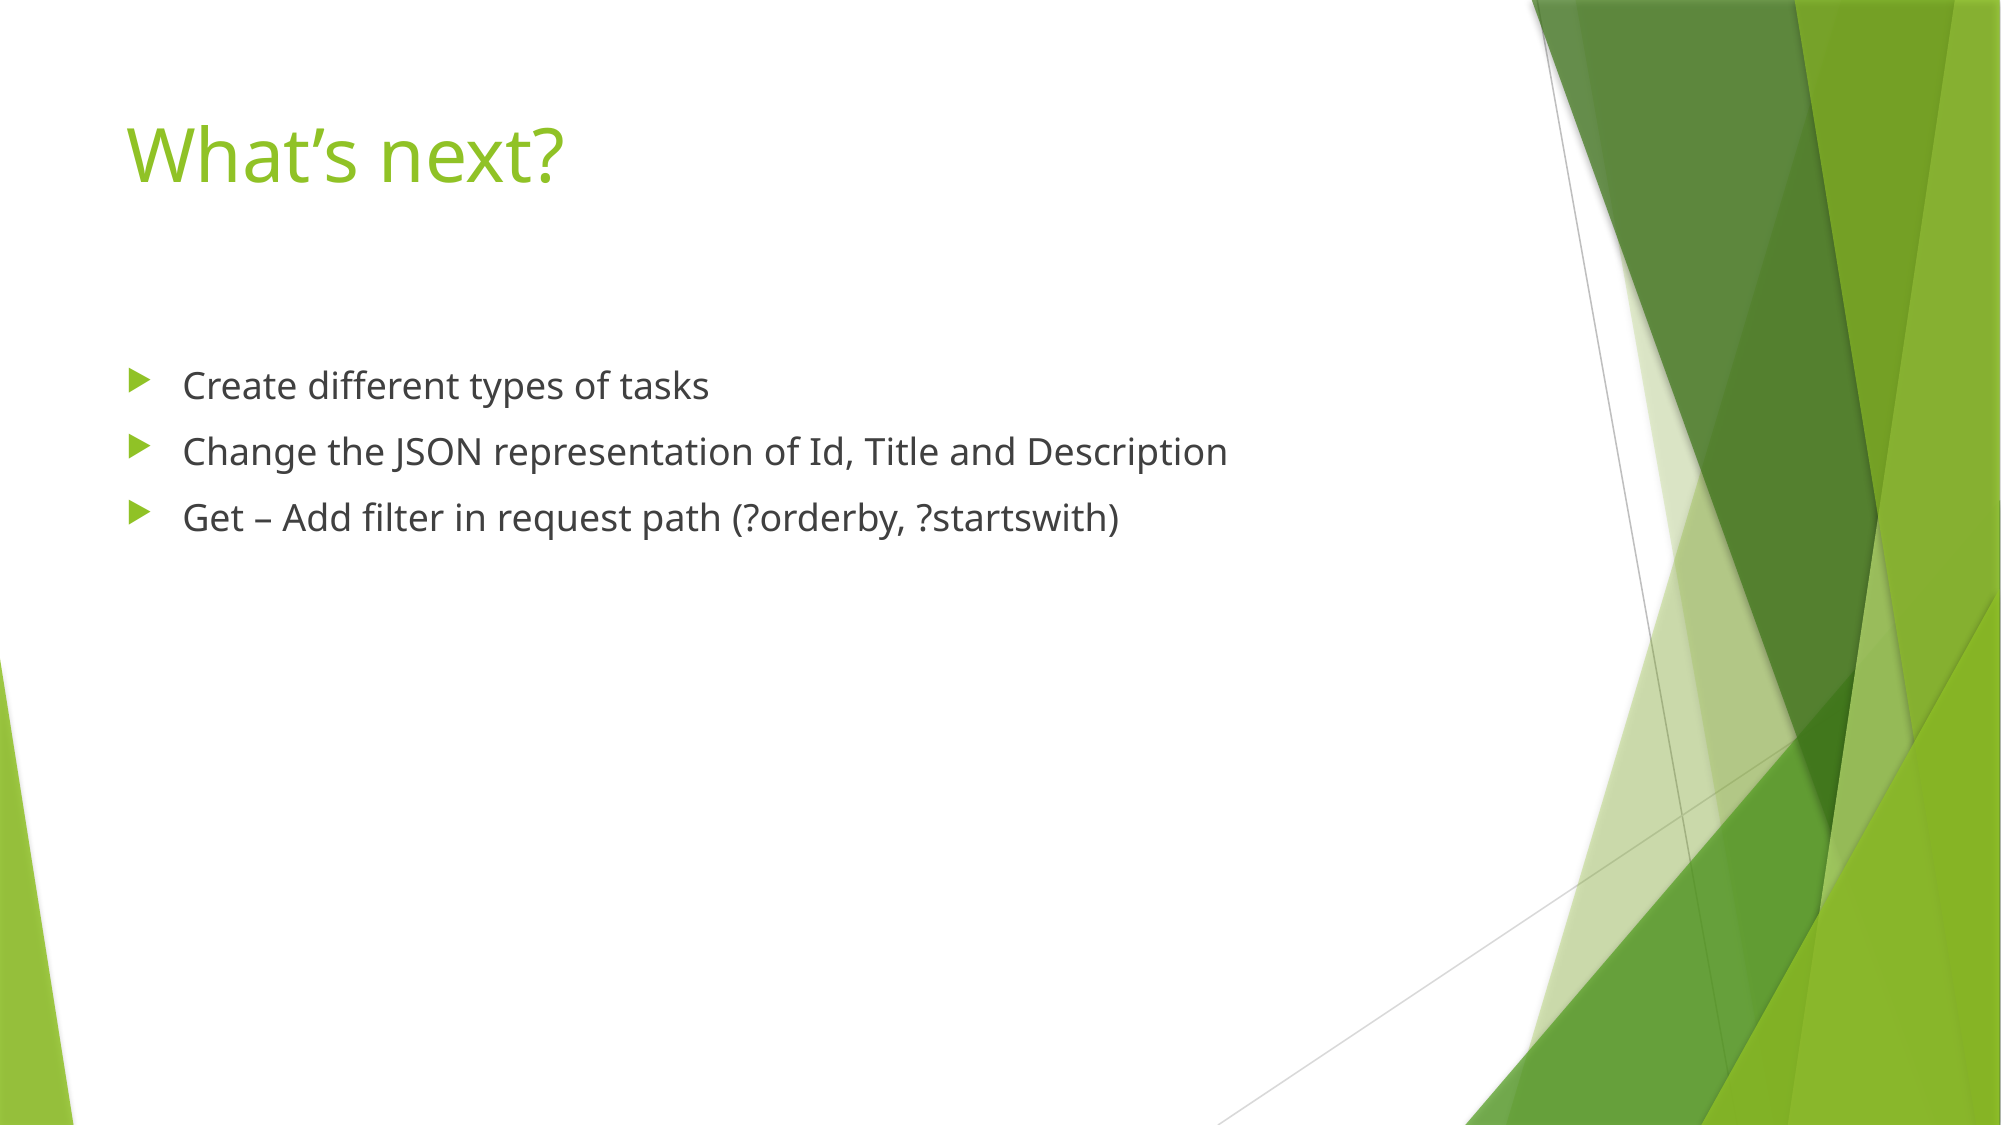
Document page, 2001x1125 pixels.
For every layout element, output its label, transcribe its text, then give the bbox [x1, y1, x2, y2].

list Create different types of tasks Change the JSON representation of Id, Title and Description Get – Add filter in request path (?orderby, ?startswith) [111, 354, 1522, 992]
title What’s next? [111, 99, 1522, 317]
